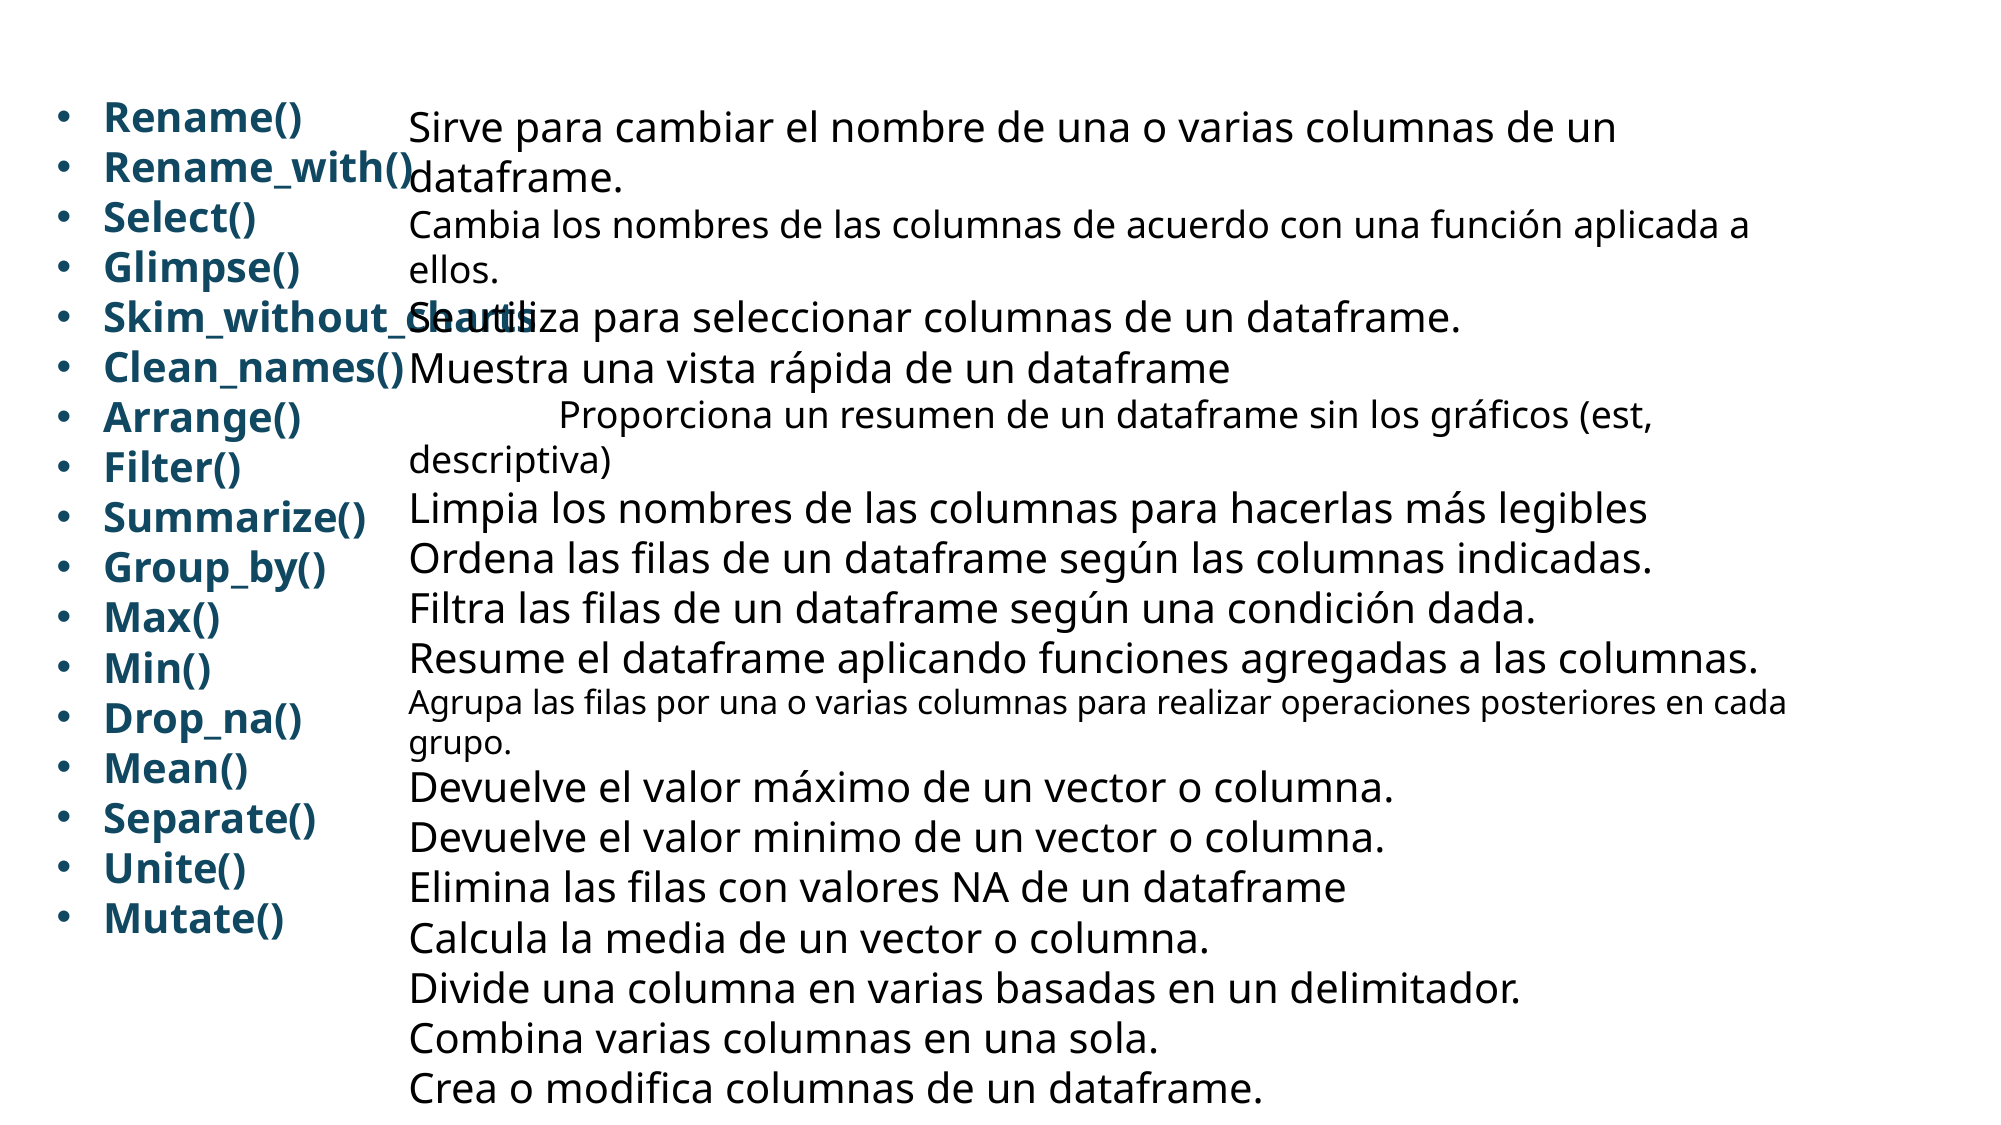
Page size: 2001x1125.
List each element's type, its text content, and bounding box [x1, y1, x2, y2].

text_box Rename() Rename_with() Select() Glimpse() Skim_without_charts Clean_names() Arrange() Filter() Summarize() Group_by() Max() Min() Drop_na() Mean() Separate() Unite() Mutate() [41, 83, 636, 999]
text_box Sirve para cambiar el nombre de una o varias columnas de un dataframe. Cambia los nombres de las columnas de acuerdo con una función aplicada a ellos. Se utiliza para seleccionar columnas de un dataframe. Muestra una vista rápida de un dataframe Proporciona un resumen de un dataframe sin los gráficos (est, descriptiva) Limpia los nombres de las columnas para hacerlas más legibles Ordena las filas de un dataframe según las columnas indicadas. Filtra las filas de un dataframe según una condición dada. Resume el dataframe aplicando funciones agregadas a las columnas. Agrupa las filas por una o varias columnas para realizar operaciones posteriores en cada grupo. Devuelve el valor máximo de un vector o columna. Devuelve el valor minimo de un vector o columna. Elimina las filas con valores NA de un dataframe Calcula la media de un vector o columna. Divide una columna en varias basadas en un delimitador. Combina varias columnas en una sola. Crea o modifica columnas de un dataframe. [393, 93, 1828, 1125]
